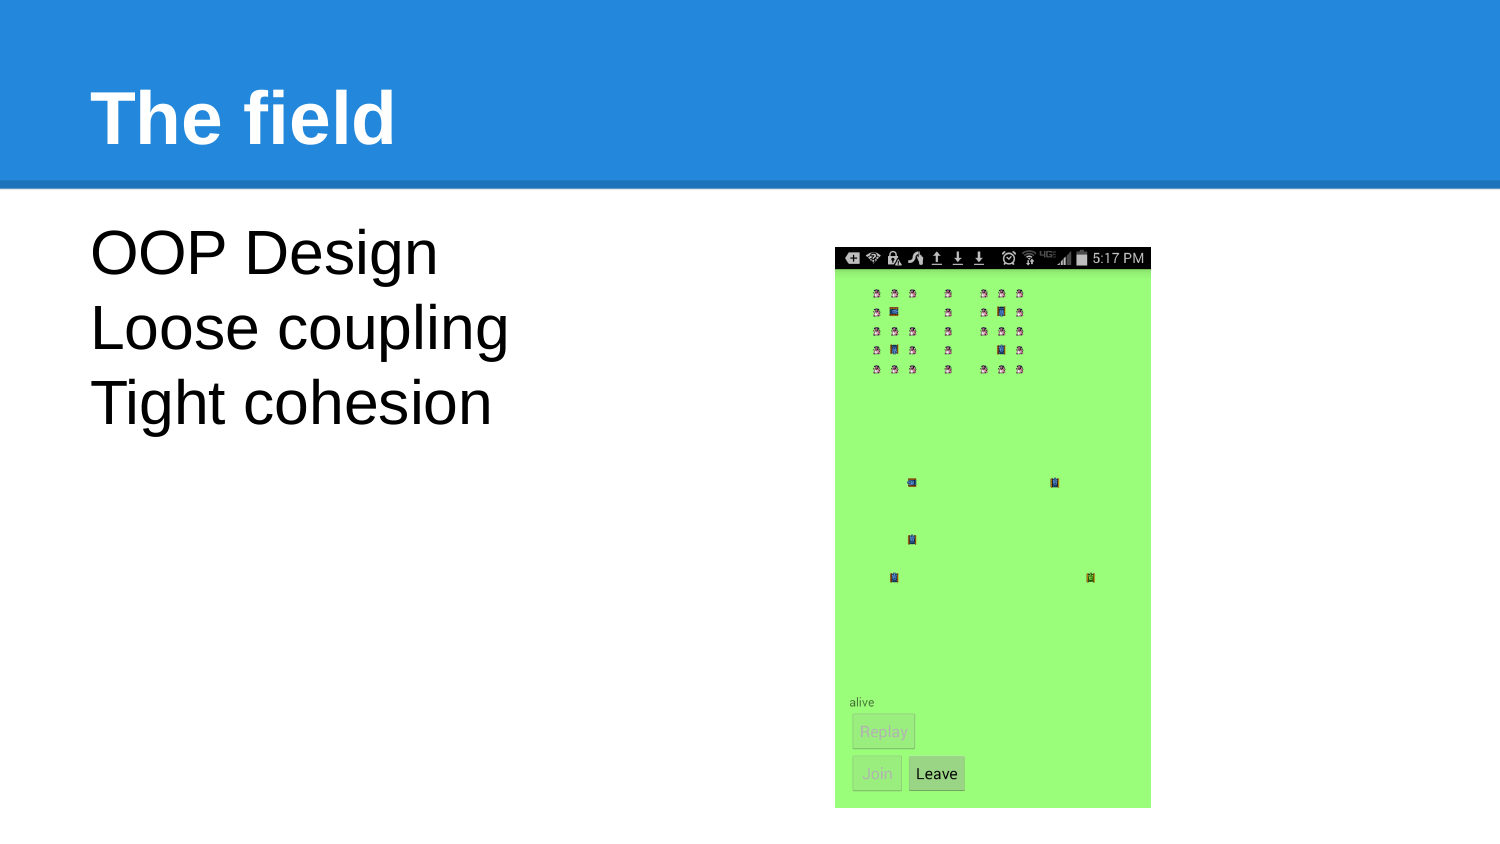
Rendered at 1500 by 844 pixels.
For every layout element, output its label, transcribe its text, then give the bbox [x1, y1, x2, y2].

title The field [75, 33, 1425, 175]
list OOP Design Loose coupling Tight cohesion [75, 196, 1425, 808]
picture [835, 247, 1152, 809]
